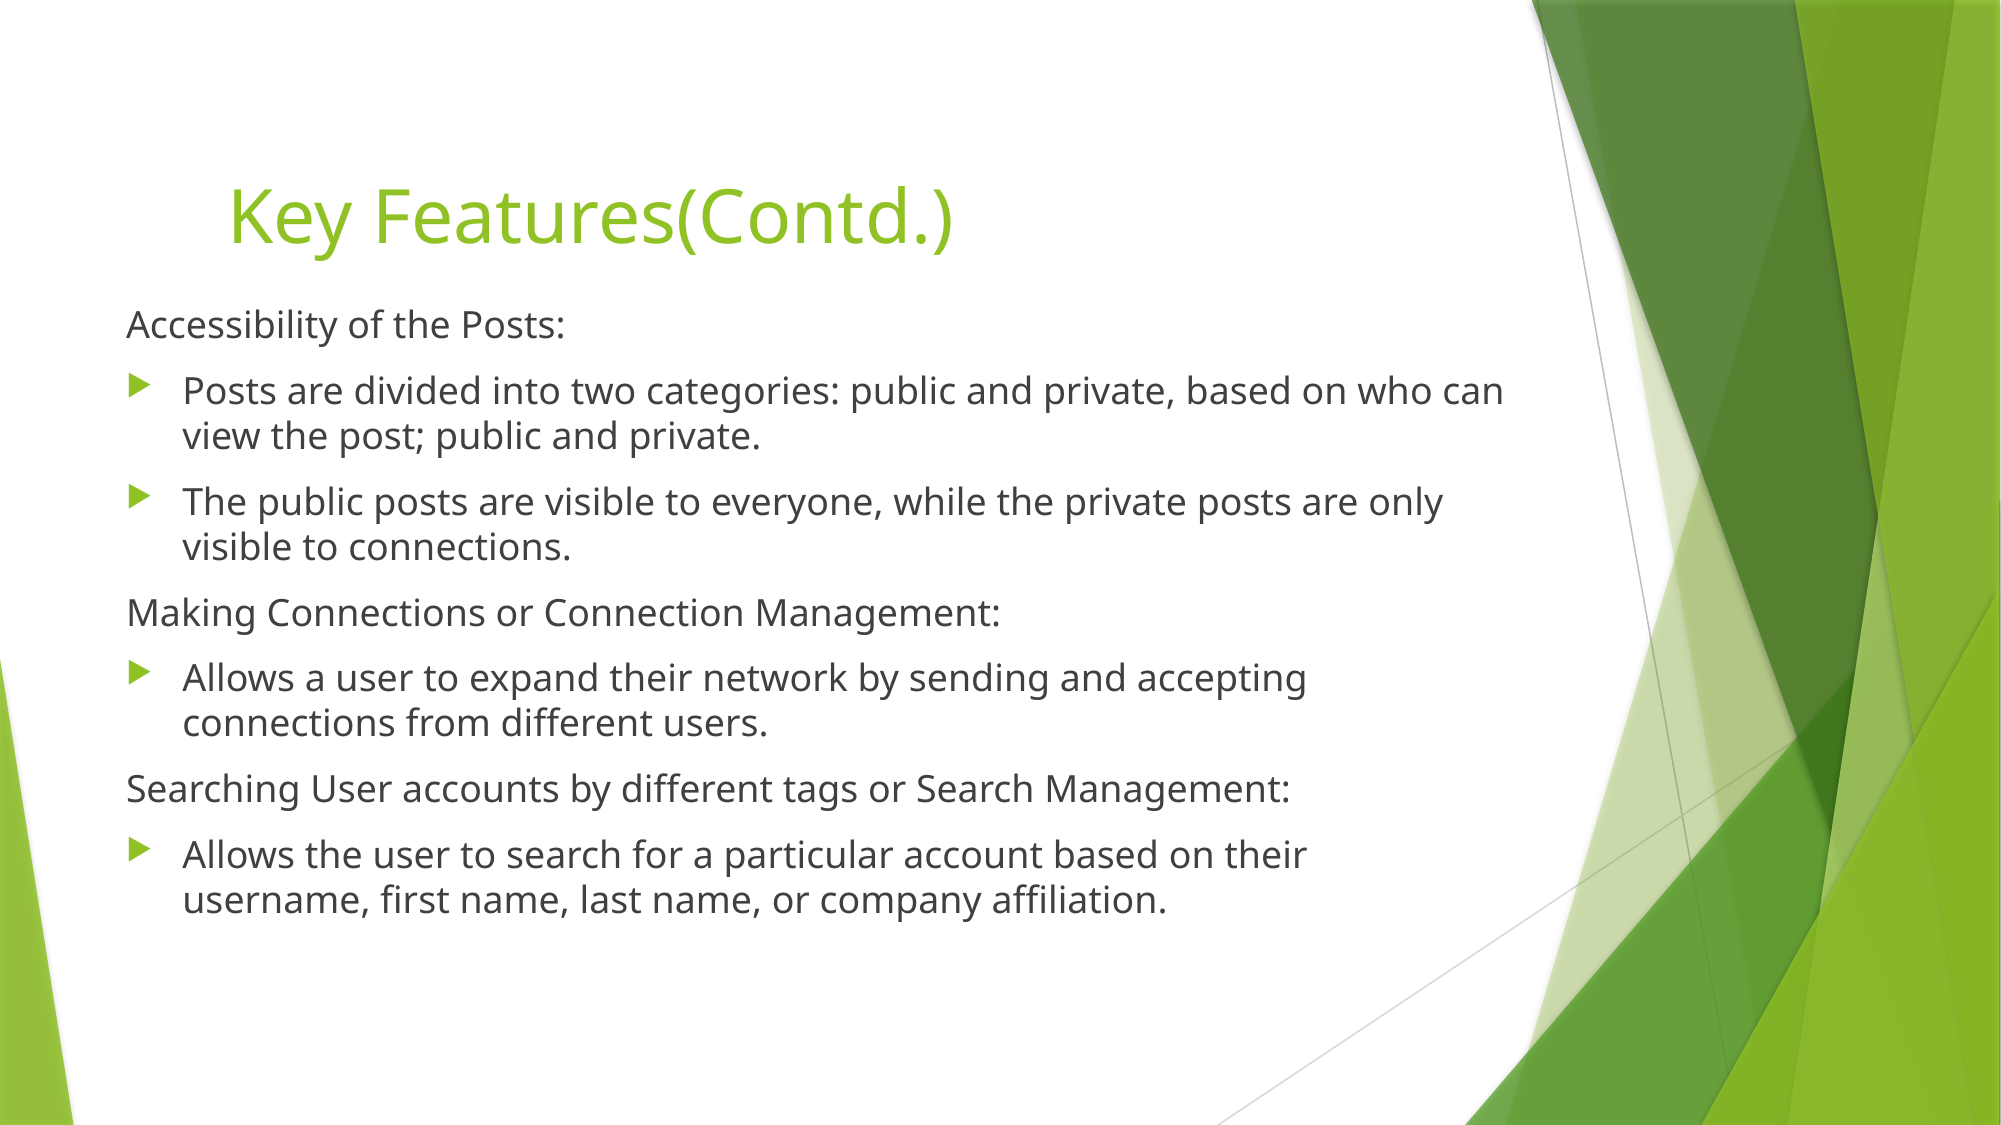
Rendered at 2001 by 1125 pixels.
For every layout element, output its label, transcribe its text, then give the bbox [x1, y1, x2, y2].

title Key Features(Contd.) [212, 161, 1788, 313]
list Accessibility of the Posts: Posts are divided into two categories: public and private, based on who can view the post; public and private. The public posts are visible to everyone, while the private posts are only visible to connections. Making Connections or Connection Management: Allows a user to expand their network by sending and accepting connections from different users. Searching User accounts by different tags or Search Management: Allows the user to search for a particular account based on their username, first name, last name, or company affiliation. [111, 293, 1522, 992]
